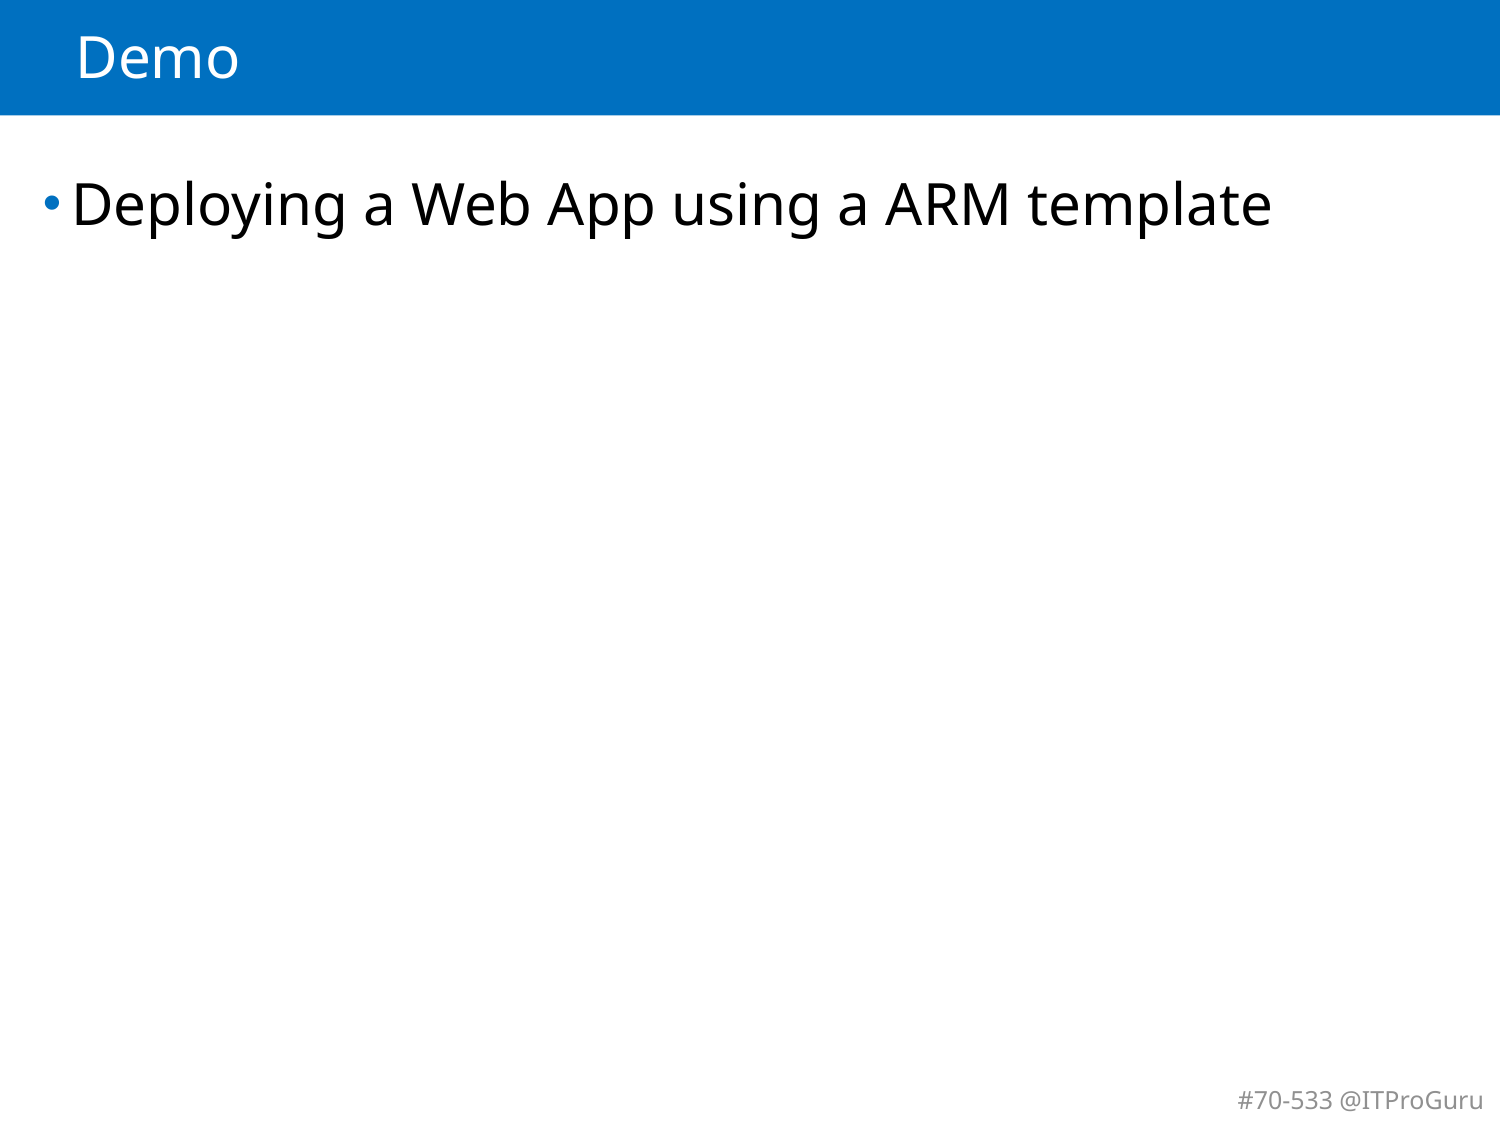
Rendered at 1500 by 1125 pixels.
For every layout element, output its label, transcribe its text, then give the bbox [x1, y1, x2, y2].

title Demo [75, 0, 1351, 122]
list Deploying a Web App using a ARM template [42, 167, 1450, 1013]
